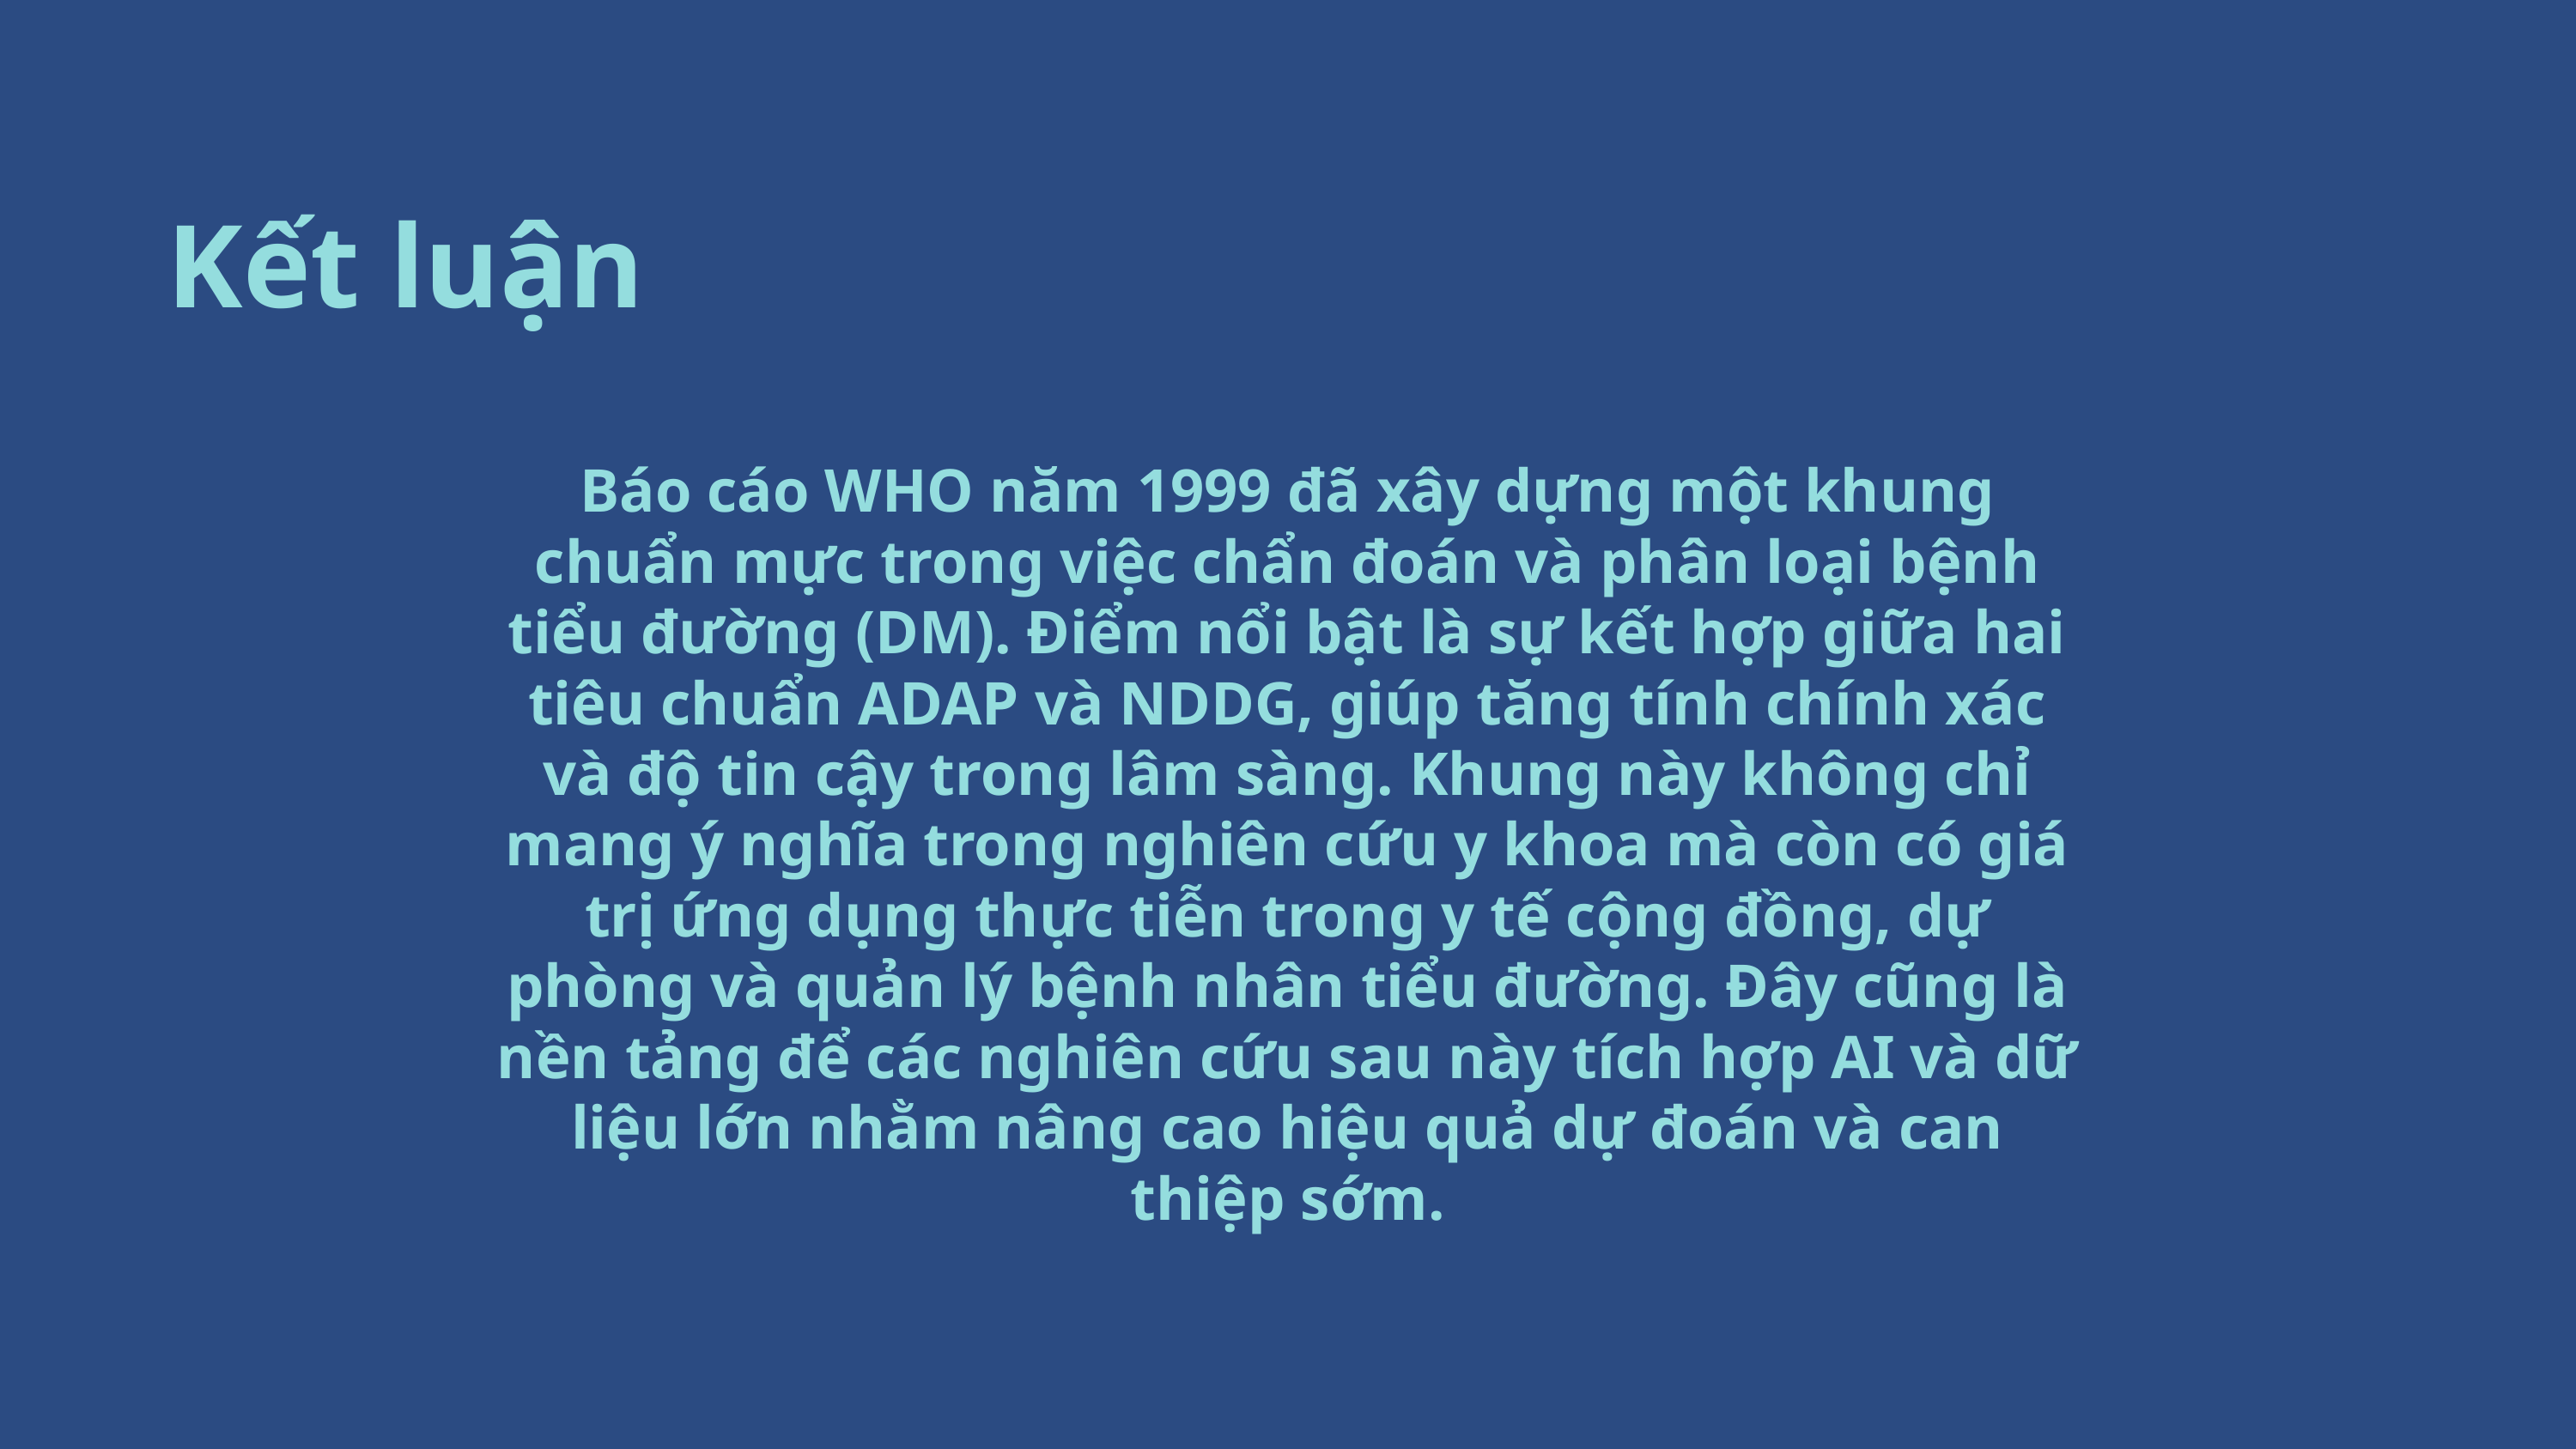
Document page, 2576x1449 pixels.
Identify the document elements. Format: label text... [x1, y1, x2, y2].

text_box Kết luận [167, 193, 1165, 331]
text_box Báo cáo WHO năm 1999 đã xây dựng một khung chuẩn mực trong việc chẩn đoán và phân loại bệnh tiểu đường (DM). Điểm nổi bật là sự kết hợp giữa hai tiêu chuẩn ADAP và NDDG, giúp tăng tính chính xác và độ tin cậy trong lâm sàng. Khung này không chỉ mang ý nghĩa trong nghiên cứu y khoa mà còn có giá trị ứng dụng thực tiễn trong y tế cộng đồng, dự phòng và quản lý bệnh nhân tiểu đường. Đây cũng là nền tảng để các nghiên cứu sau này tích hợp AI và dữ liệu lớn nhằm nâng cao hiệu quả dự đoán và can thiệp sớm. [496, 453, 2080, 1232]
